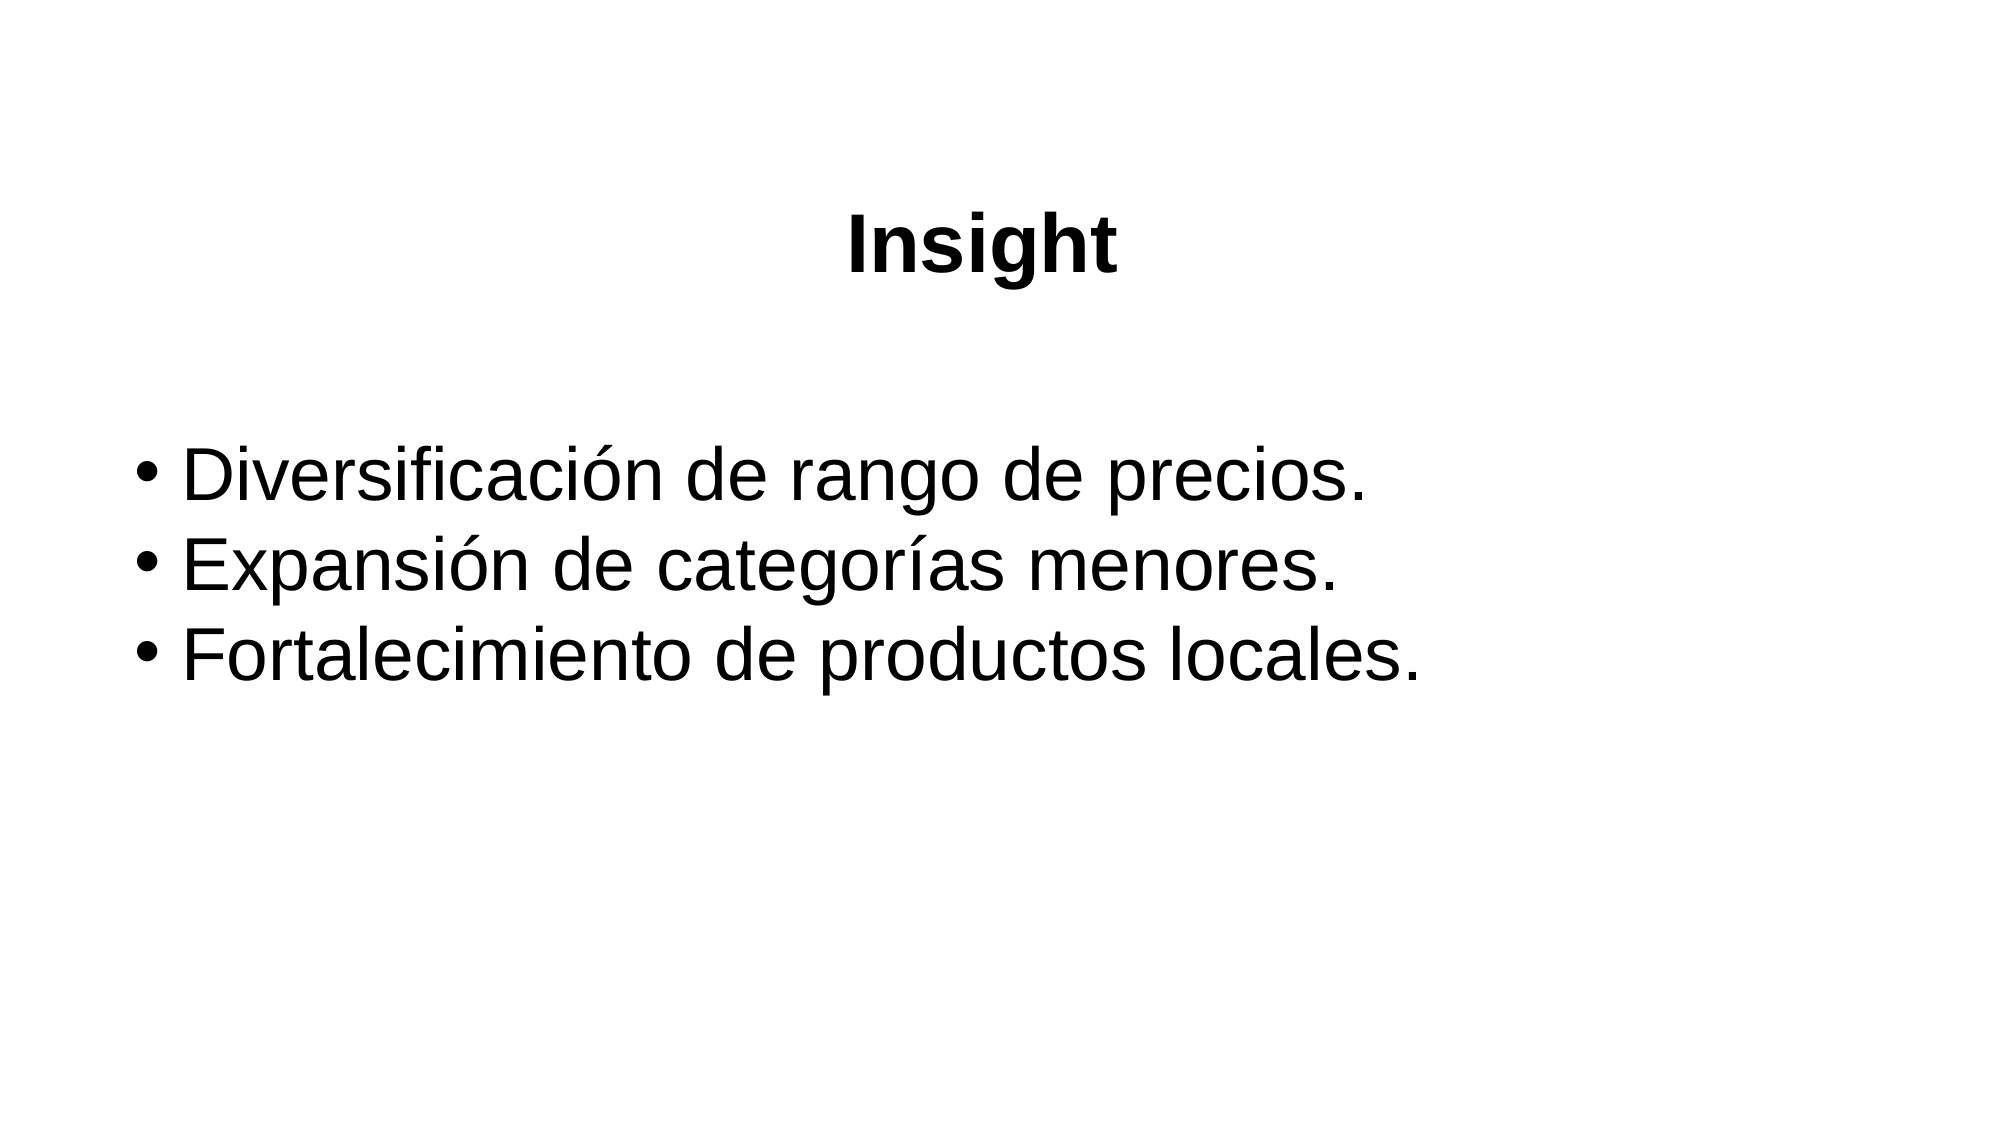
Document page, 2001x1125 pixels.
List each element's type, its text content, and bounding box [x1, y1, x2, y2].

text_box Insight [831, 140, 1169, 350]
text_box Diversificación de rango de precios. Expansión de categorías menores. Fortalecimiento de productos locales. [119, 418, 1881, 704]
